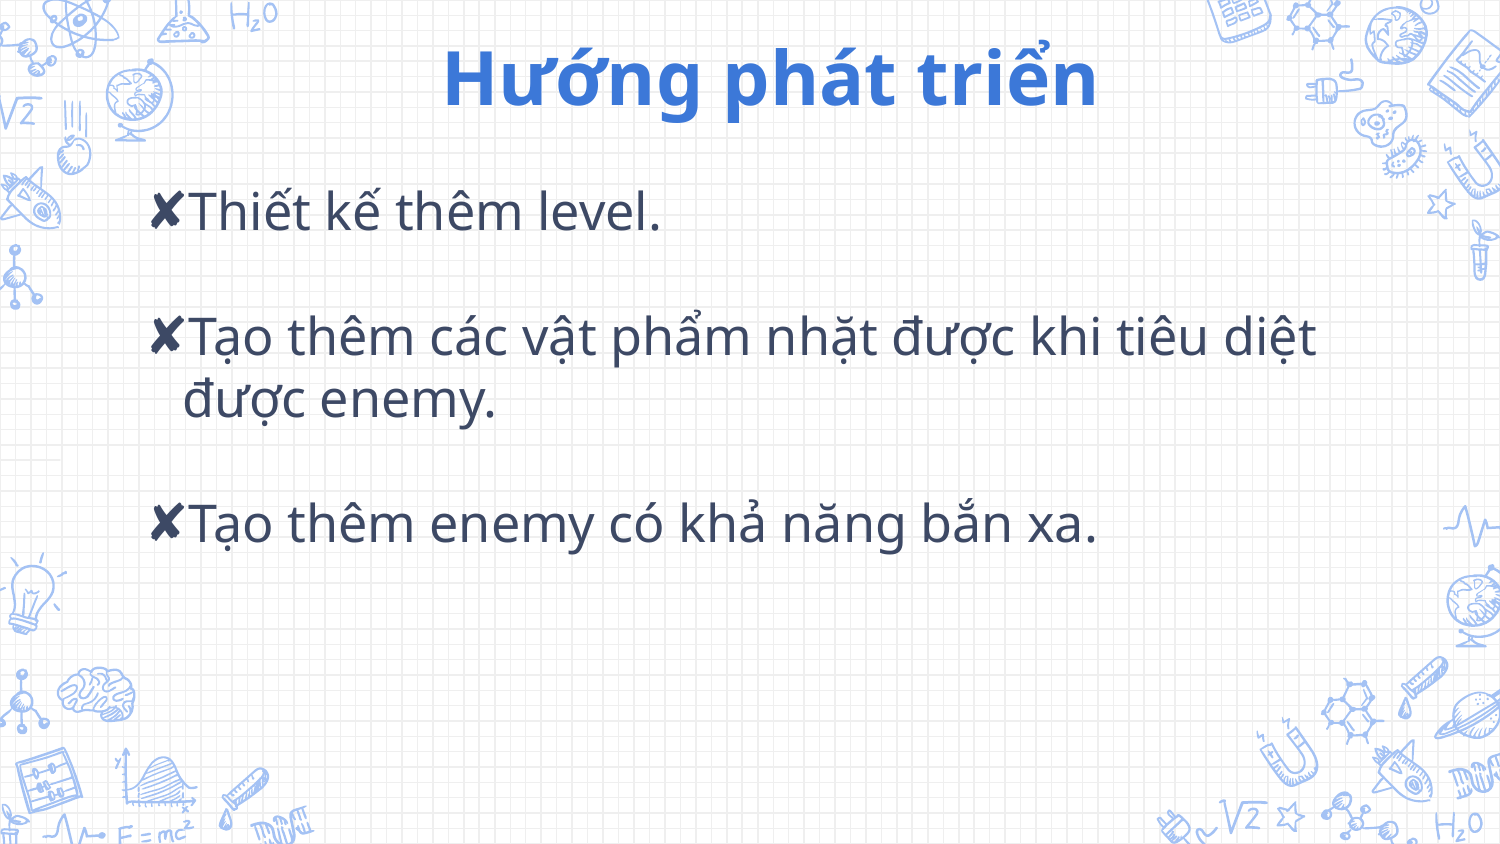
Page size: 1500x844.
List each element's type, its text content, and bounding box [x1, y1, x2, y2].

text_box Thiết kế thêm level. Tạo thêm các vật phẩm nhặt được khi tiêu diệt được enemy. Tạo thêm enemy có khả năng bắn xa. [92, 163, 1398, 756]
title Hướng phát triển [360, 1, 1181, 136]
